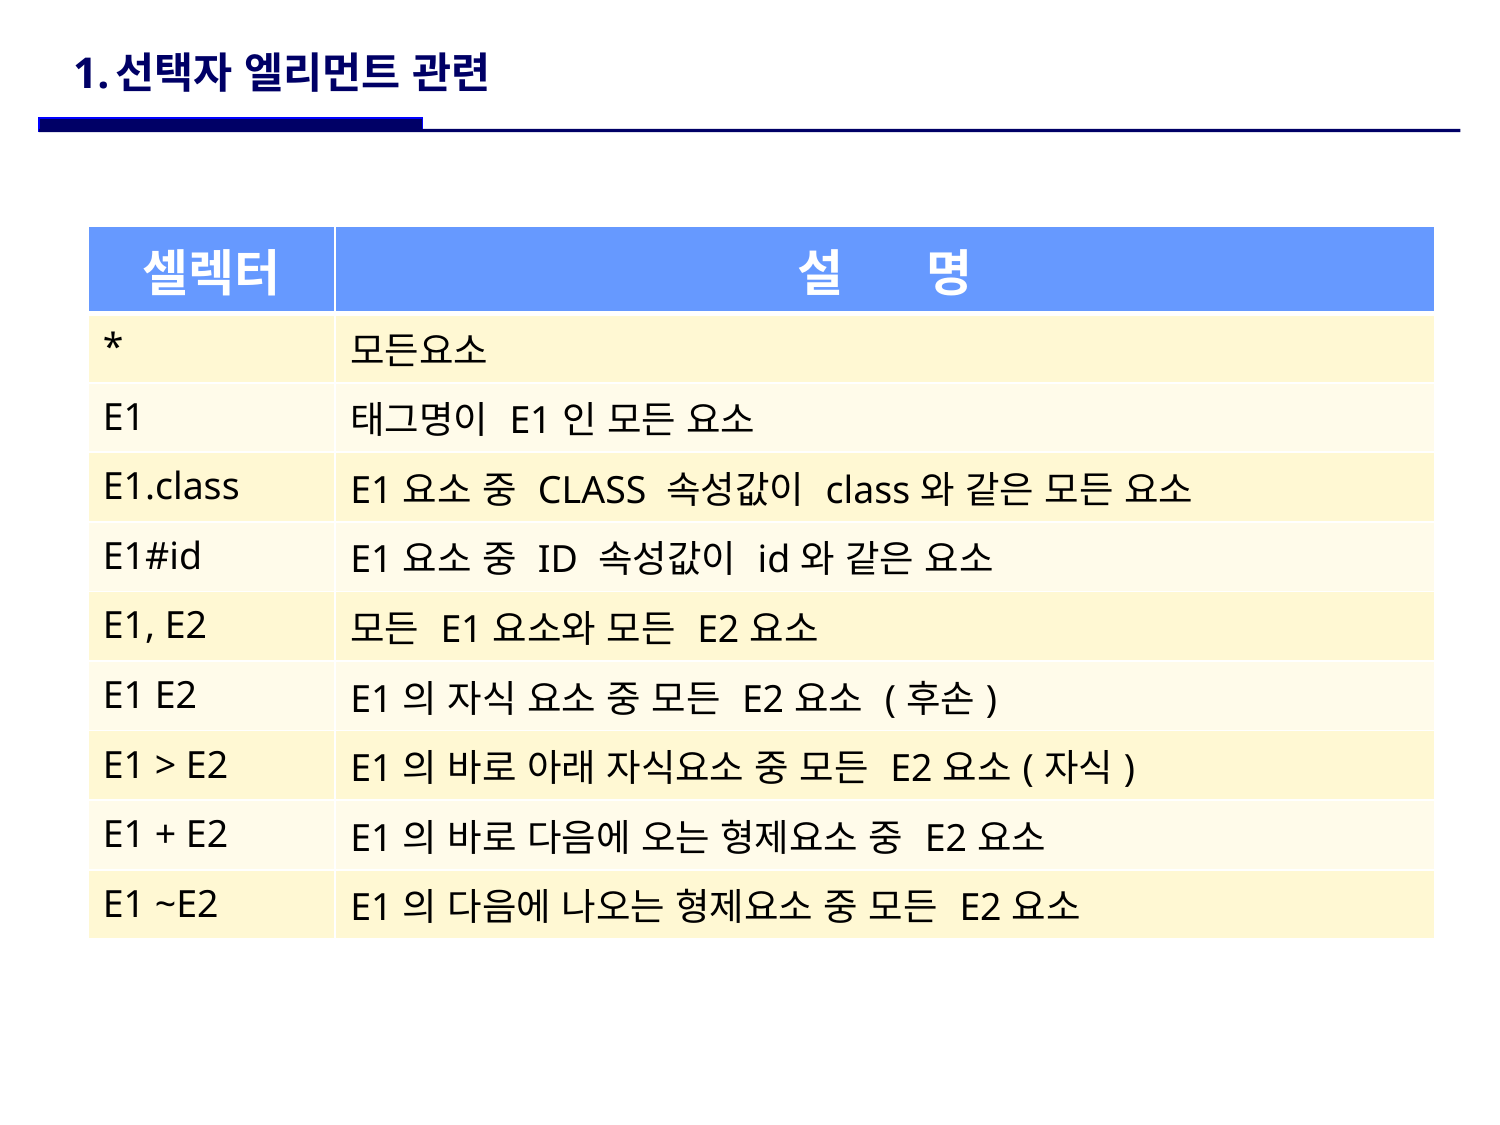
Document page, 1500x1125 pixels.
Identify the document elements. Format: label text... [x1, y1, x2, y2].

table_cell E1 > E2 [89, 731, 334, 799]
table_cell E1요소 중 ID 속성값이 id와 같은 요소 [336, 523, 1434, 591]
table_cell 모든요소 [336, 316, 1434, 382]
table_cell E1.class [89, 453, 334, 521]
table_cell E1#id [89, 523, 334, 591]
table_cell E1 ~E2 [89, 871, 334, 938]
table_cell E1, E2 [89, 592, 334, 660]
table_cell E1 [89, 384, 334, 451]
table_cell E1의 바로 아래 자식요소 중 모든 E2요소(자식) [336, 731, 1434, 799]
table_header 셀렉터 [89, 227, 334, 311]
table_cell E1의 바로 다음에 오는 형제요소 중 E2요소 [336, 801, 1434, 869]
table_cell 태그명이 E1인 모든 요소 [336, 384, 1434, 451]
table_cell E1의 자식 요소 중 모든 E2요소 (후손) [336, 662, 1434, 730]
title 1.선택자 엘리먼트 관련 [58, 31, 1077, 110]
table_header 설 명 [336, 227, 1434, 311]
table_cell * [89, 316, 334, 382]
table_cell E1 E2 [89, 662, 334, 730]
table_cell E1 + E2 [89, 801, 334, 869]
table_cell E1요소 중 CLASS 속성값이 class와 같은 모든 요소 [336, 453, 1434, 521]
table_cell 모든 E1요소와 모든 E2요소 [336, 592, 1434, 660]
table_cell E1의 다음에 나오는 형제요소 중 모든 E2요소 [336, 871, 1434, 938]
